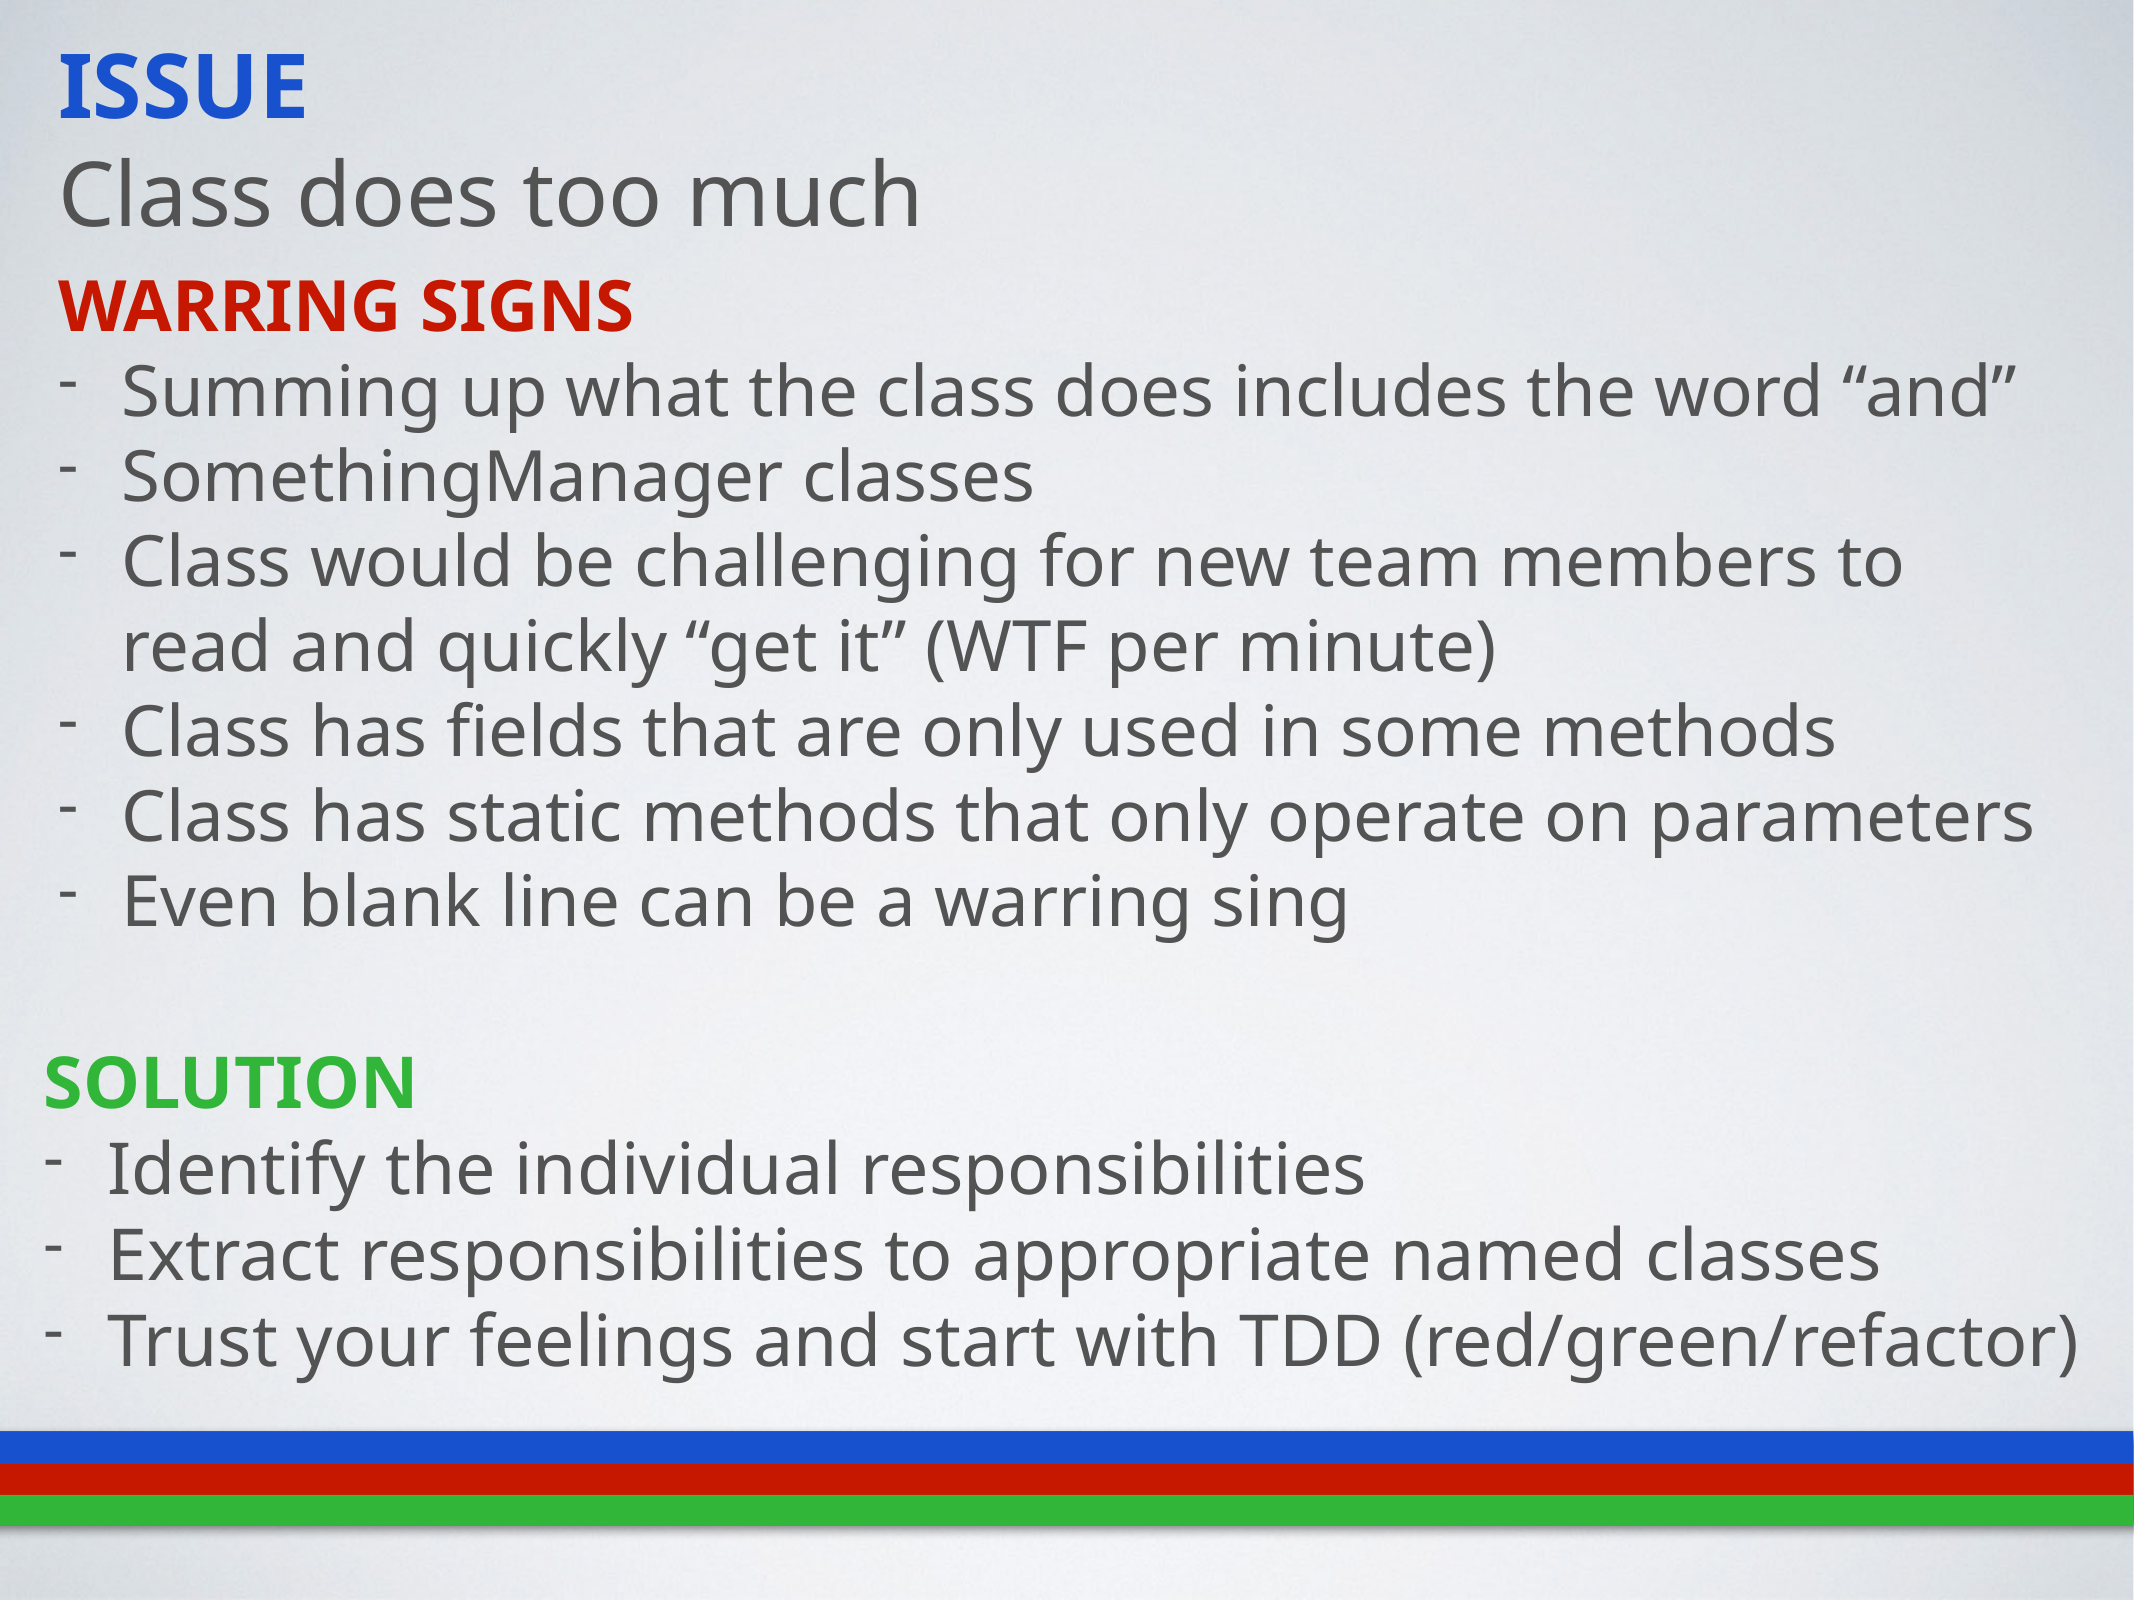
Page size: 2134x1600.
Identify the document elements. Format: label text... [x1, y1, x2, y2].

picture [0, 0, 2134, 1600]
text_box SOLUTION Identify the individual responsibilities Extract responsibilities to appropriate named classes Trust your feelings and start with TDD (red/green/refactor) [43, 1036, 2090, 1430]
list ISSUE Class does too much [57, 28, 2076, 313]
text_box WARRING SIGNS Summing up what the class does includes the word “and” SomethingManager classes Class would be challenging for new team members to read and quickly “get it” (WTF per minute) Class has fields that are only used in some methods Class has static methods that only operate on parameters Even blank line can be a warring sing [58, 260, 2075, 1036]
